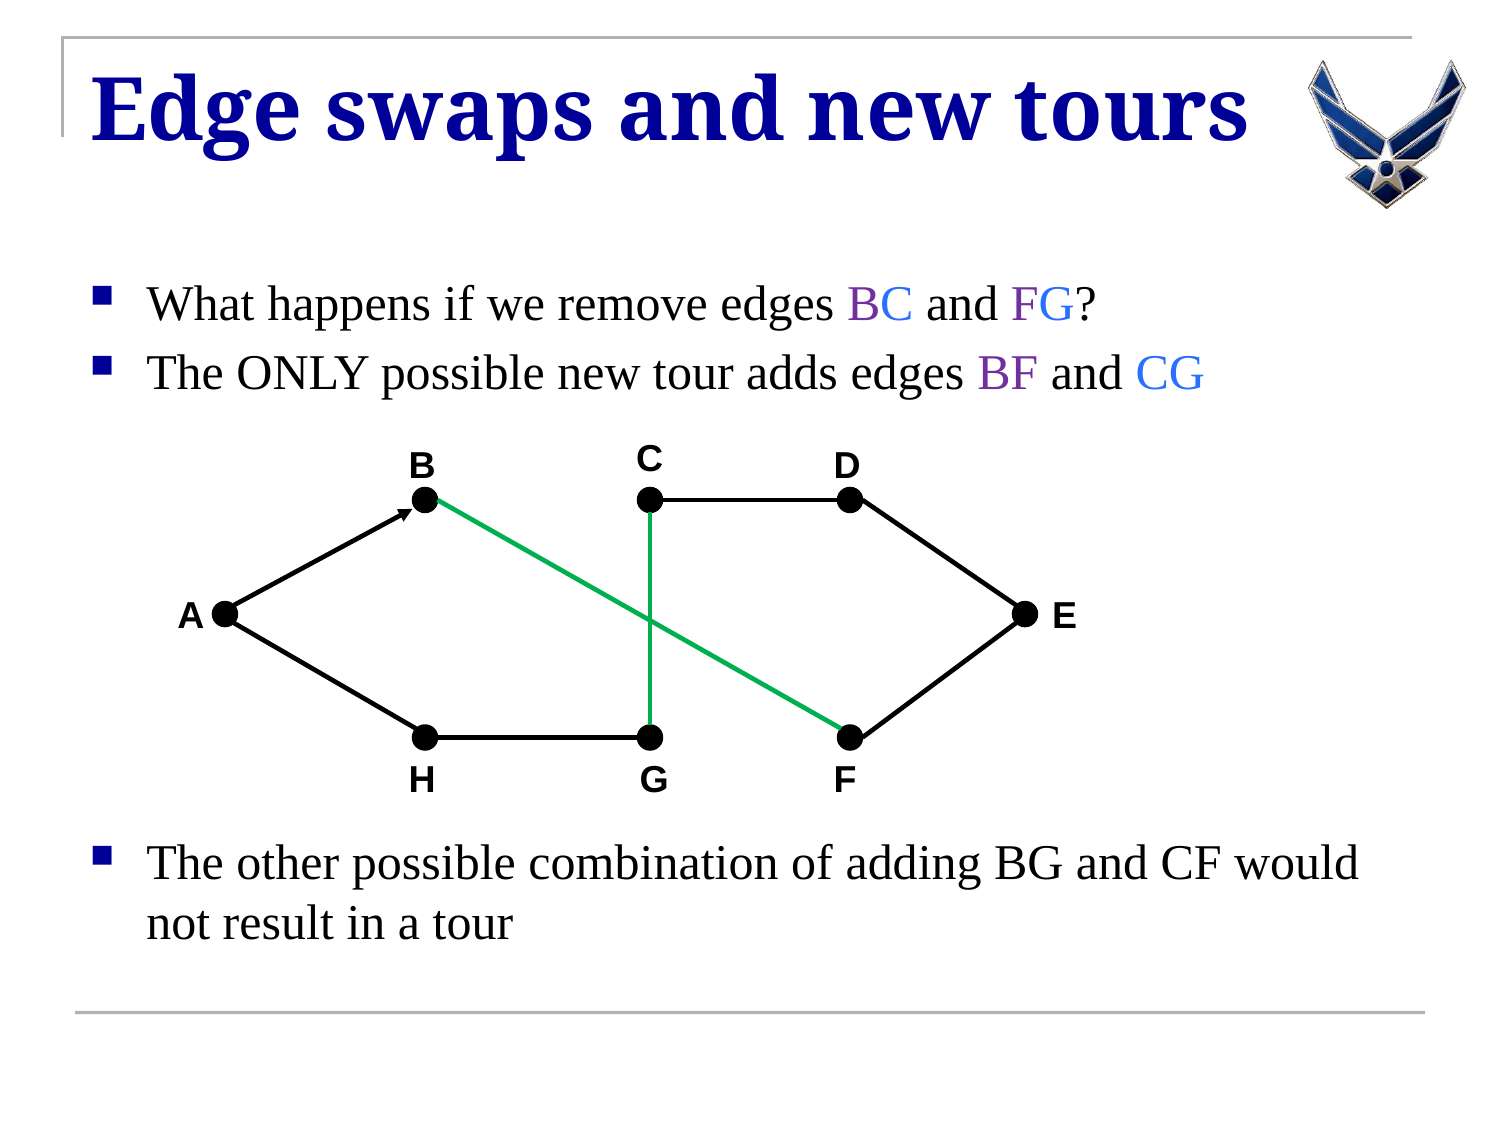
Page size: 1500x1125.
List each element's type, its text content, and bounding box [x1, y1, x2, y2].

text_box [233, 622, 417, 729]
text_box [1012, 601, 1037, 627]
text_box E [1037, 583, 1100, 644]
picture [1425, 49, 1475, 217]
text_box [225, 601, 238, 627]
text_box G [624, 747, 688, 807]
title Edge swaps and new tours [75, 45, 1425, 233]
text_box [233, 508, 413, 606]
text_box B [393, 433, 457, 494]
text_box [837, 494, 863, 513]
text_box [637, 487, 663, 499]
text_box [412, 725, 438, 747]
text_box A [162, 583, 225, 644]
list What happens if we remove edges BC and FG? The ONLY possible new tour adds edges BF and CG The other possible combination of adding BG and CF would not result in a tour [75, 262, 1425, 1006]
text_box [837, 725, 863, 747]
text_box [637, 729, 663, 747]
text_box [437, 499, 842, 729]
text_box D [818, 433, 882, 494]
text_box H [393, 747, 457, 807]
text_box [412, 494, 438, 513]
text_box F [818, 747, 882, 807]
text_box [862, 499, 1017, 606]
text_box C [621, 426, 684, 487]
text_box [862, 622, 1017, 738]
